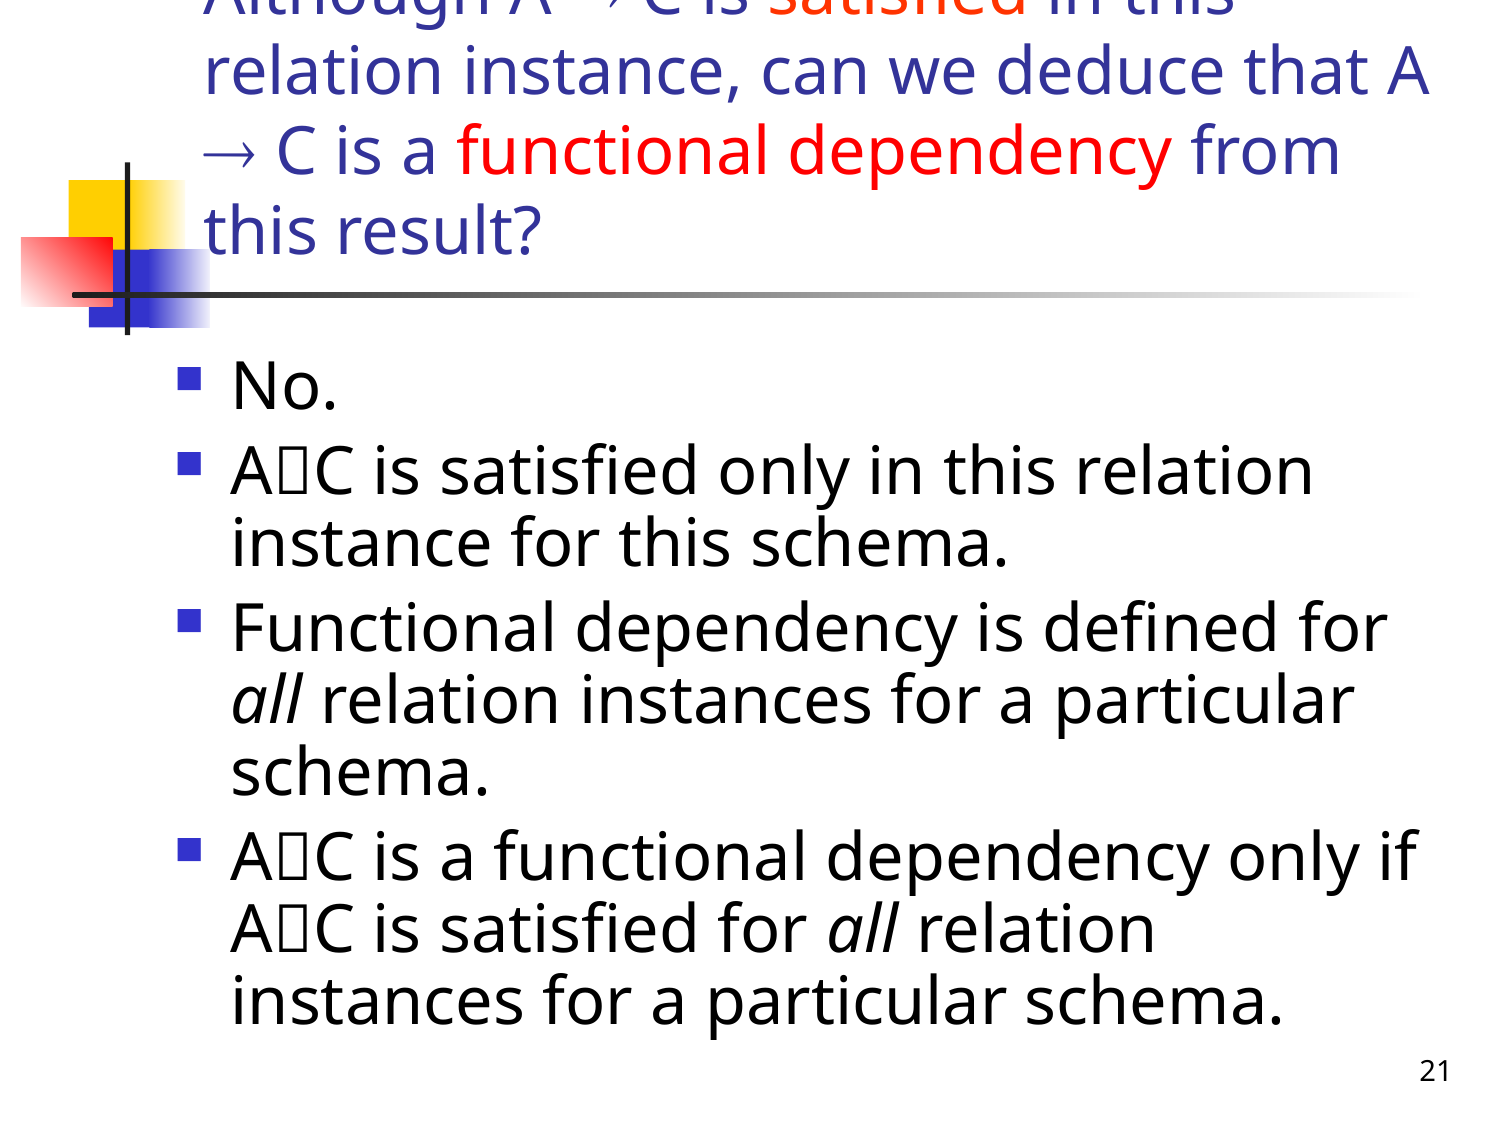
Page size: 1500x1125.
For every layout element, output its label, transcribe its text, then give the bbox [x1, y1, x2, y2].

slide_number 21 [1155, 1024, 1468, 1100]
list No. AC is satisfied only in this relation instance for this schema. Functional dependency is defined for all relation instances for a particular schema. AC is a functional dependency only if AC is satisfied for all relation instances for a particular schema. [159, 344, 1471, 1020]
title Although A  C is satisfied in this relation instance, can we deduce that A  C is a functional dependency from this result? [188, 34, 1468, 276]
